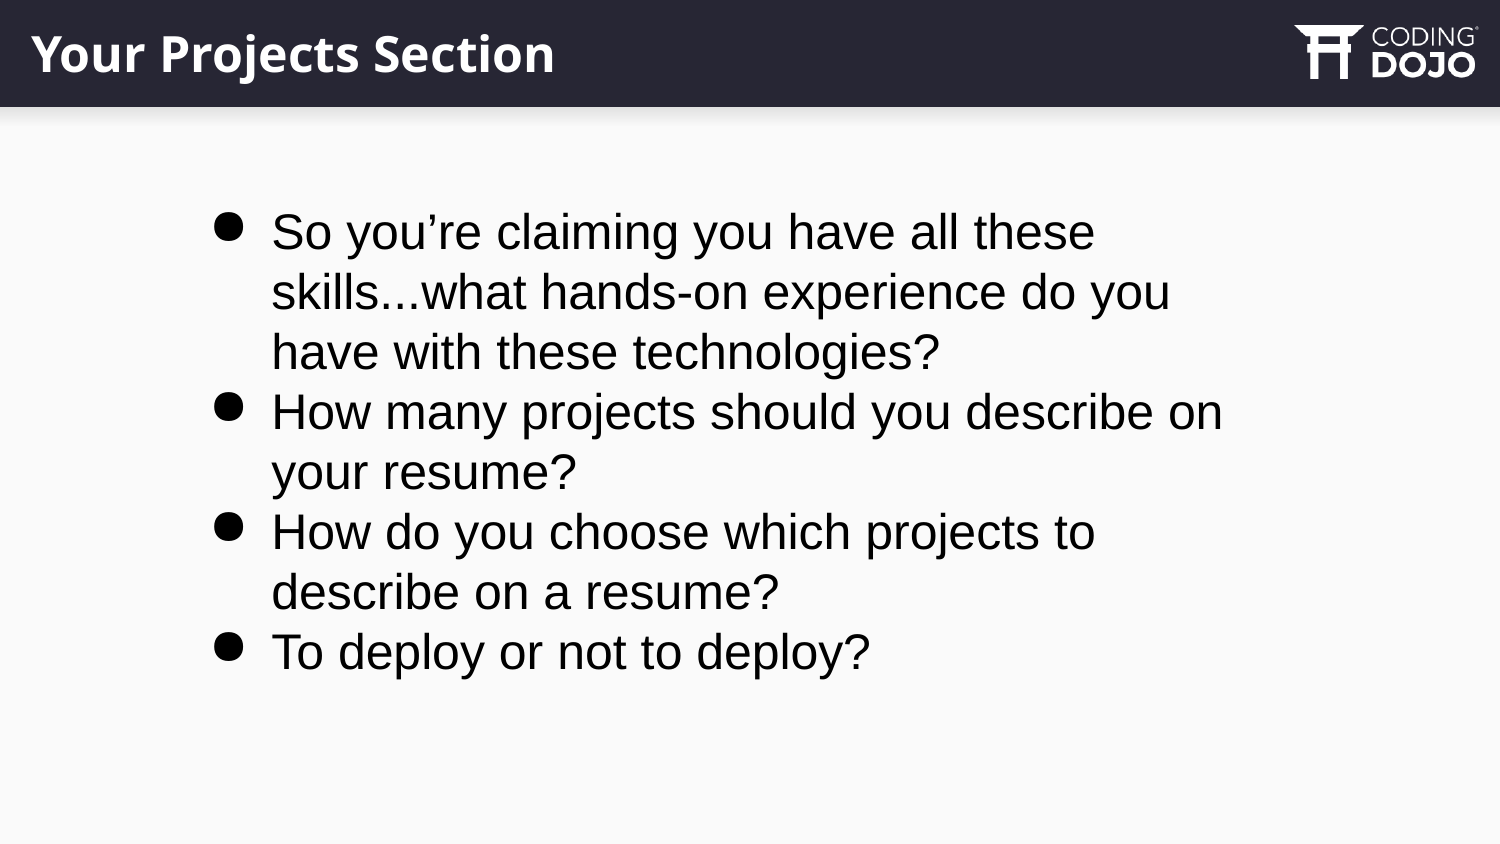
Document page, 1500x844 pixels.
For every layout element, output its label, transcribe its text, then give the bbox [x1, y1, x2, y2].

text_box So you’re claiming you have all these skills...what hands-on experience do you have with these technologies? How many projects should you describe on your resume? How do you choose which projects to describe on a resume? To deploy or not to deploy? [181, 184, 1299, 685]
picture [1464, 25, 1479, 79]
title Your Projects Section [16, 2, 1464, 102]
